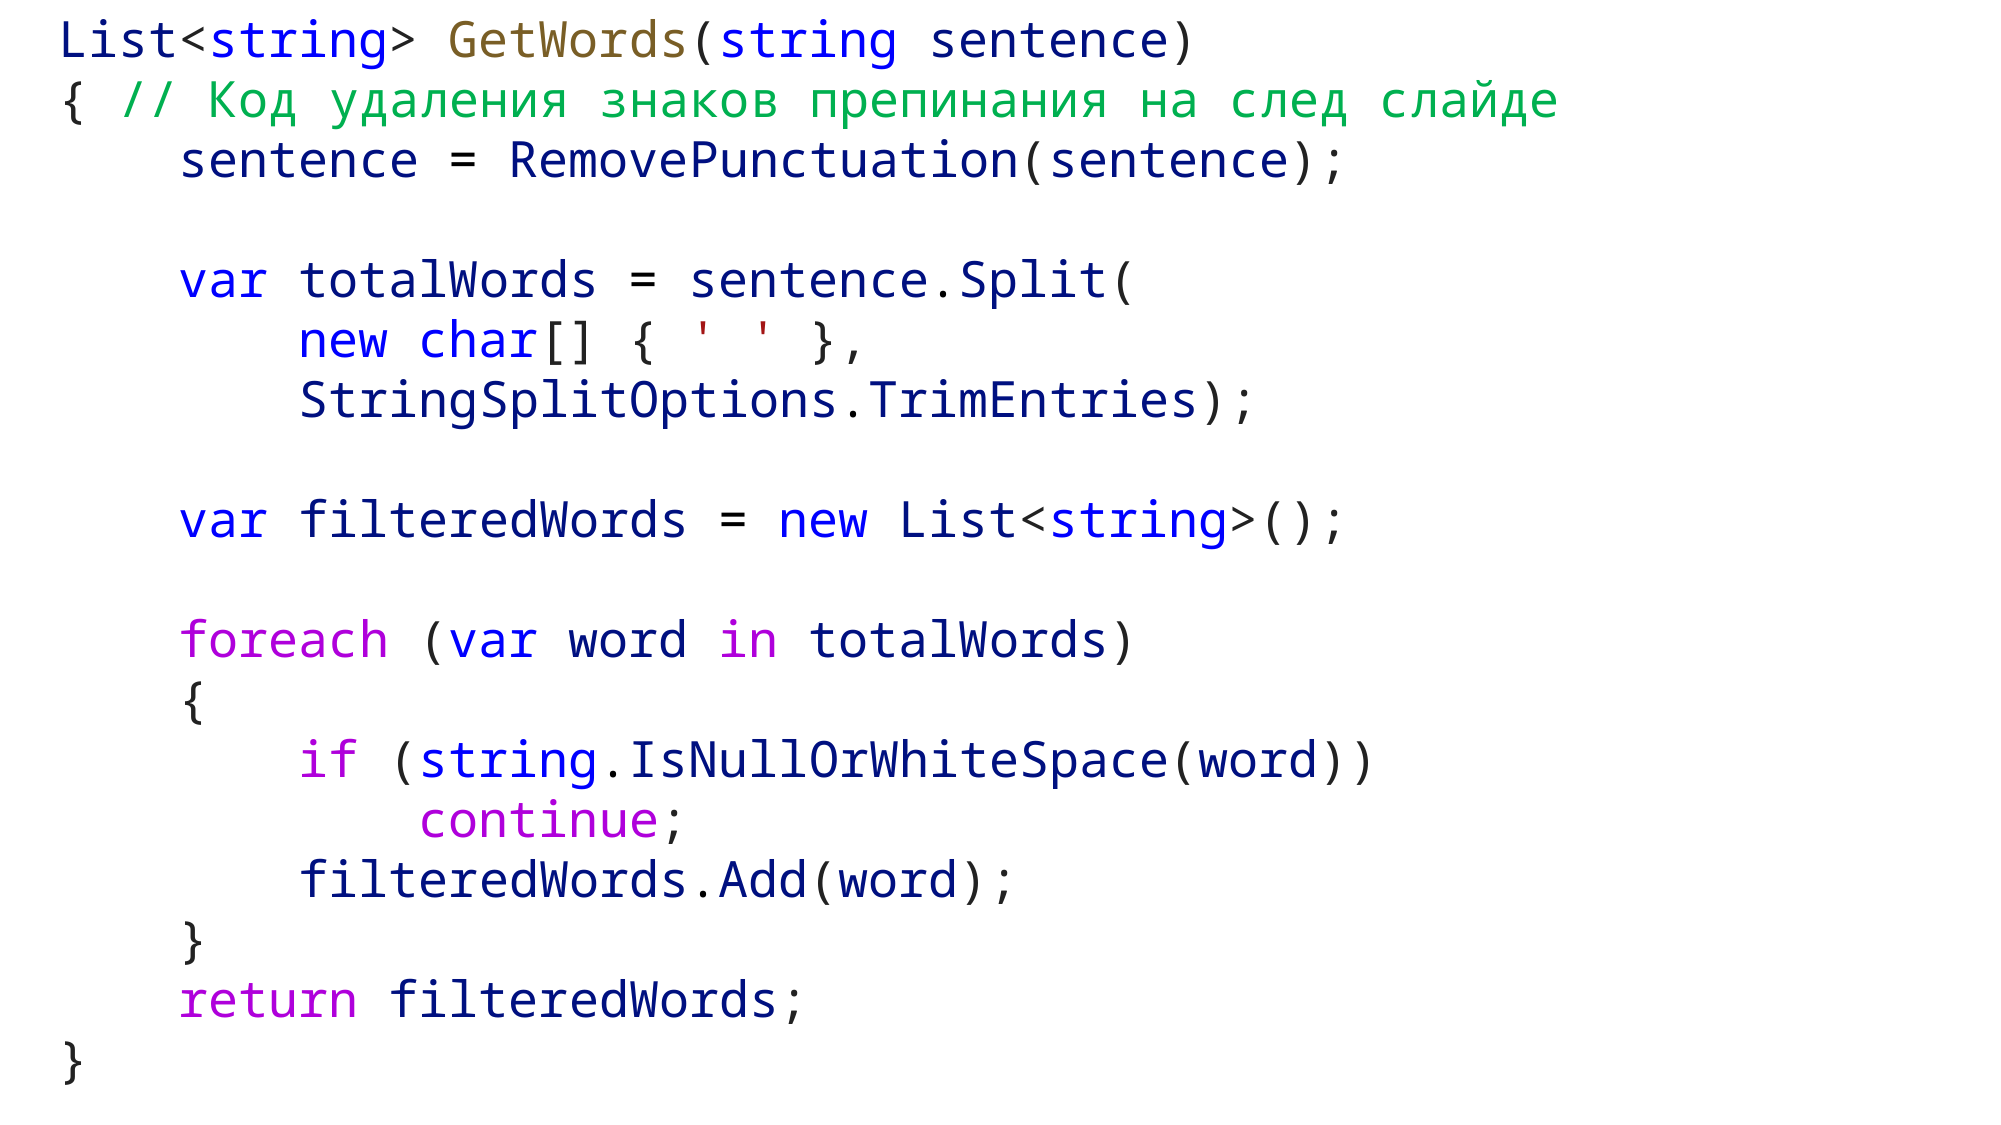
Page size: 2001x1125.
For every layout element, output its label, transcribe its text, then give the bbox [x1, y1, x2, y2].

text_box List<string> GetWords(string sentence) { // Код удаления знаков препинания на след слайде sentence = RemovePunctuation(sentence); var totalWords = sentence.Split( new char[] { ' ' }, StringSplitOptions.TrimEntries); var filteredWords = new List<string>(); foreach (var word in totalWords) { if (string.IsNullOrWhiteSpace(word)) continue; filteredWords.Add(word); } return filteredWords; } [0, 0, 2000, 1095]
